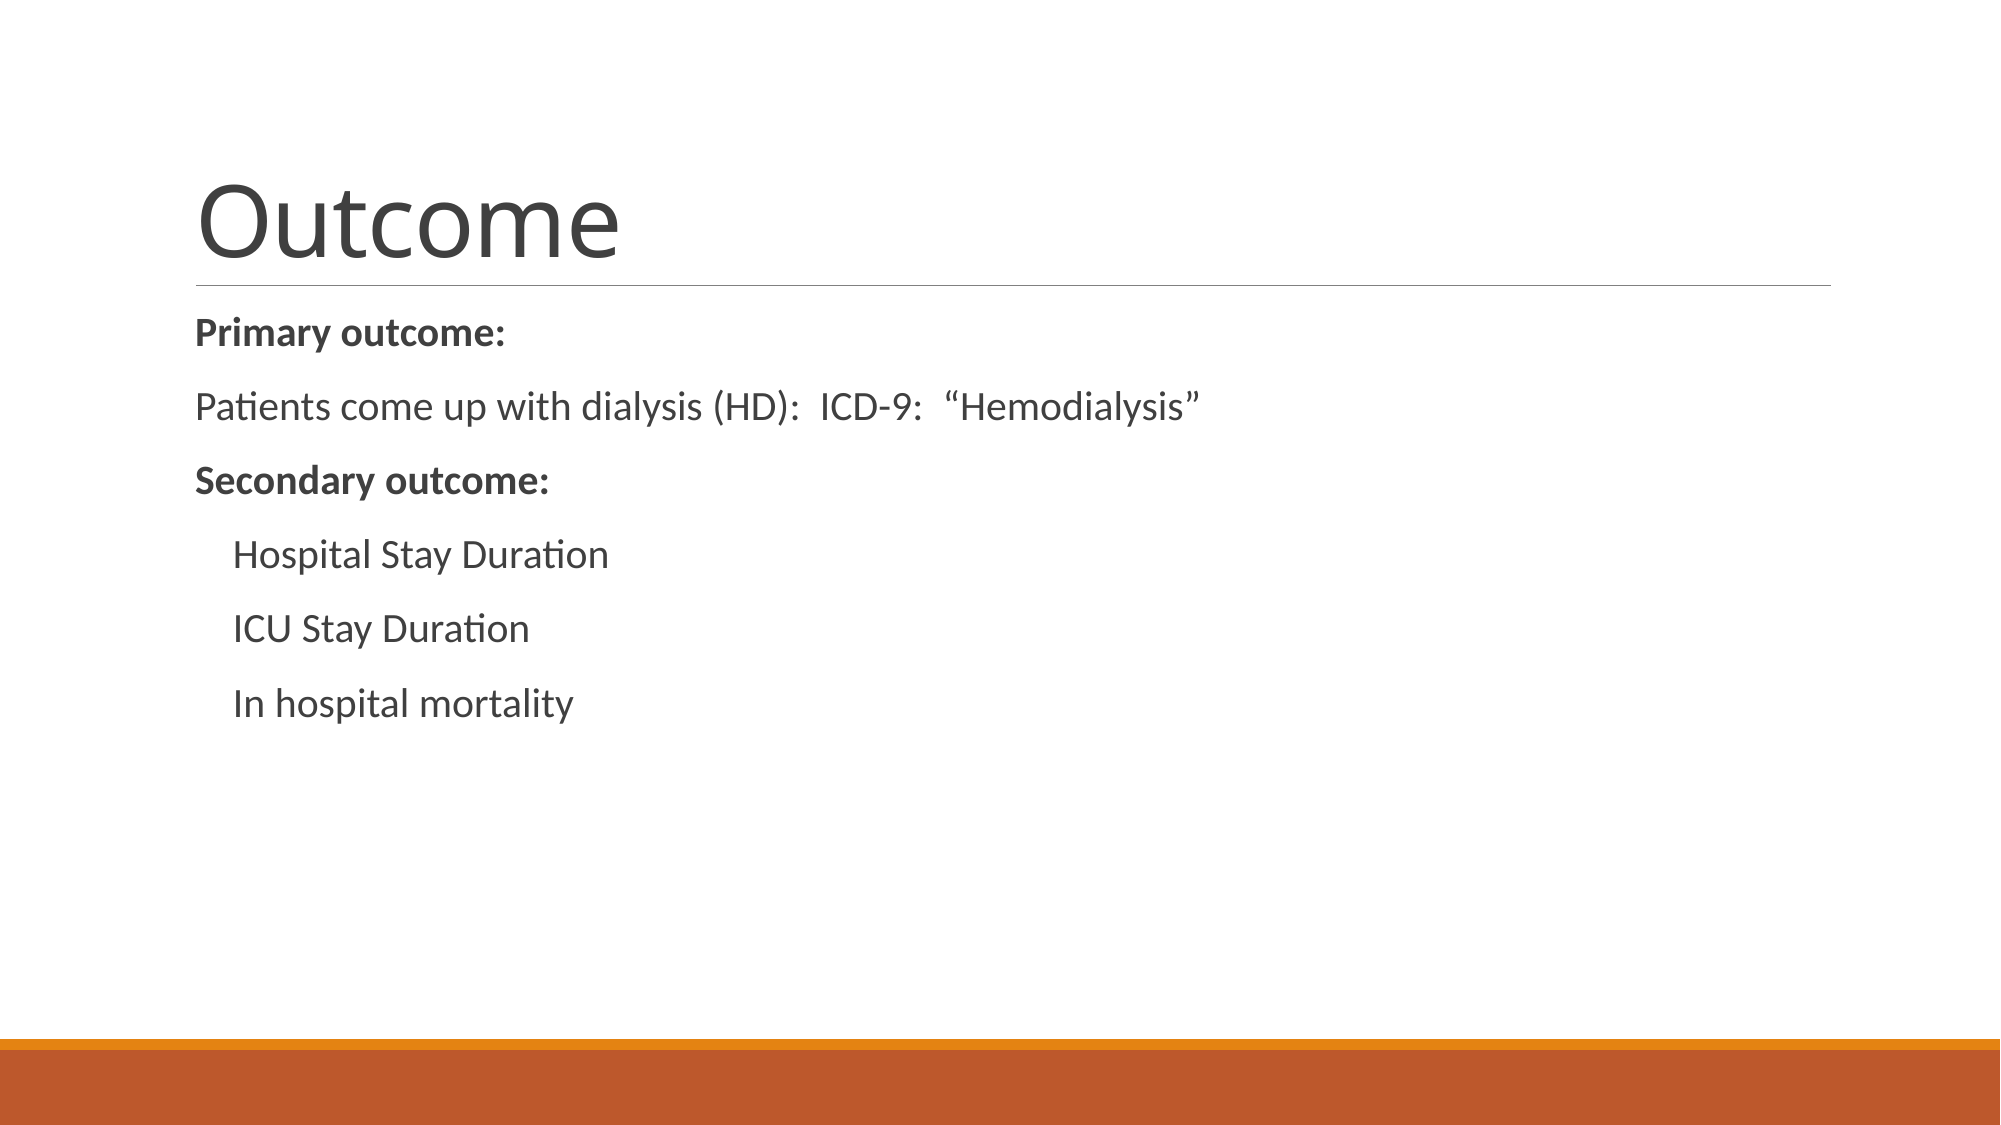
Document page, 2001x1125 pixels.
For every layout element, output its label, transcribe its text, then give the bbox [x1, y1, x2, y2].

title Outcome [180, 47, 1830, 285]
list Primary outcome: Patients come up with dialysis (HD): ICD-9: “Hemodialysis” Secondary outcome: Hospital Stay Duration ICU Stay Duration In hospital mortality [180, 302, 1830, 963]
